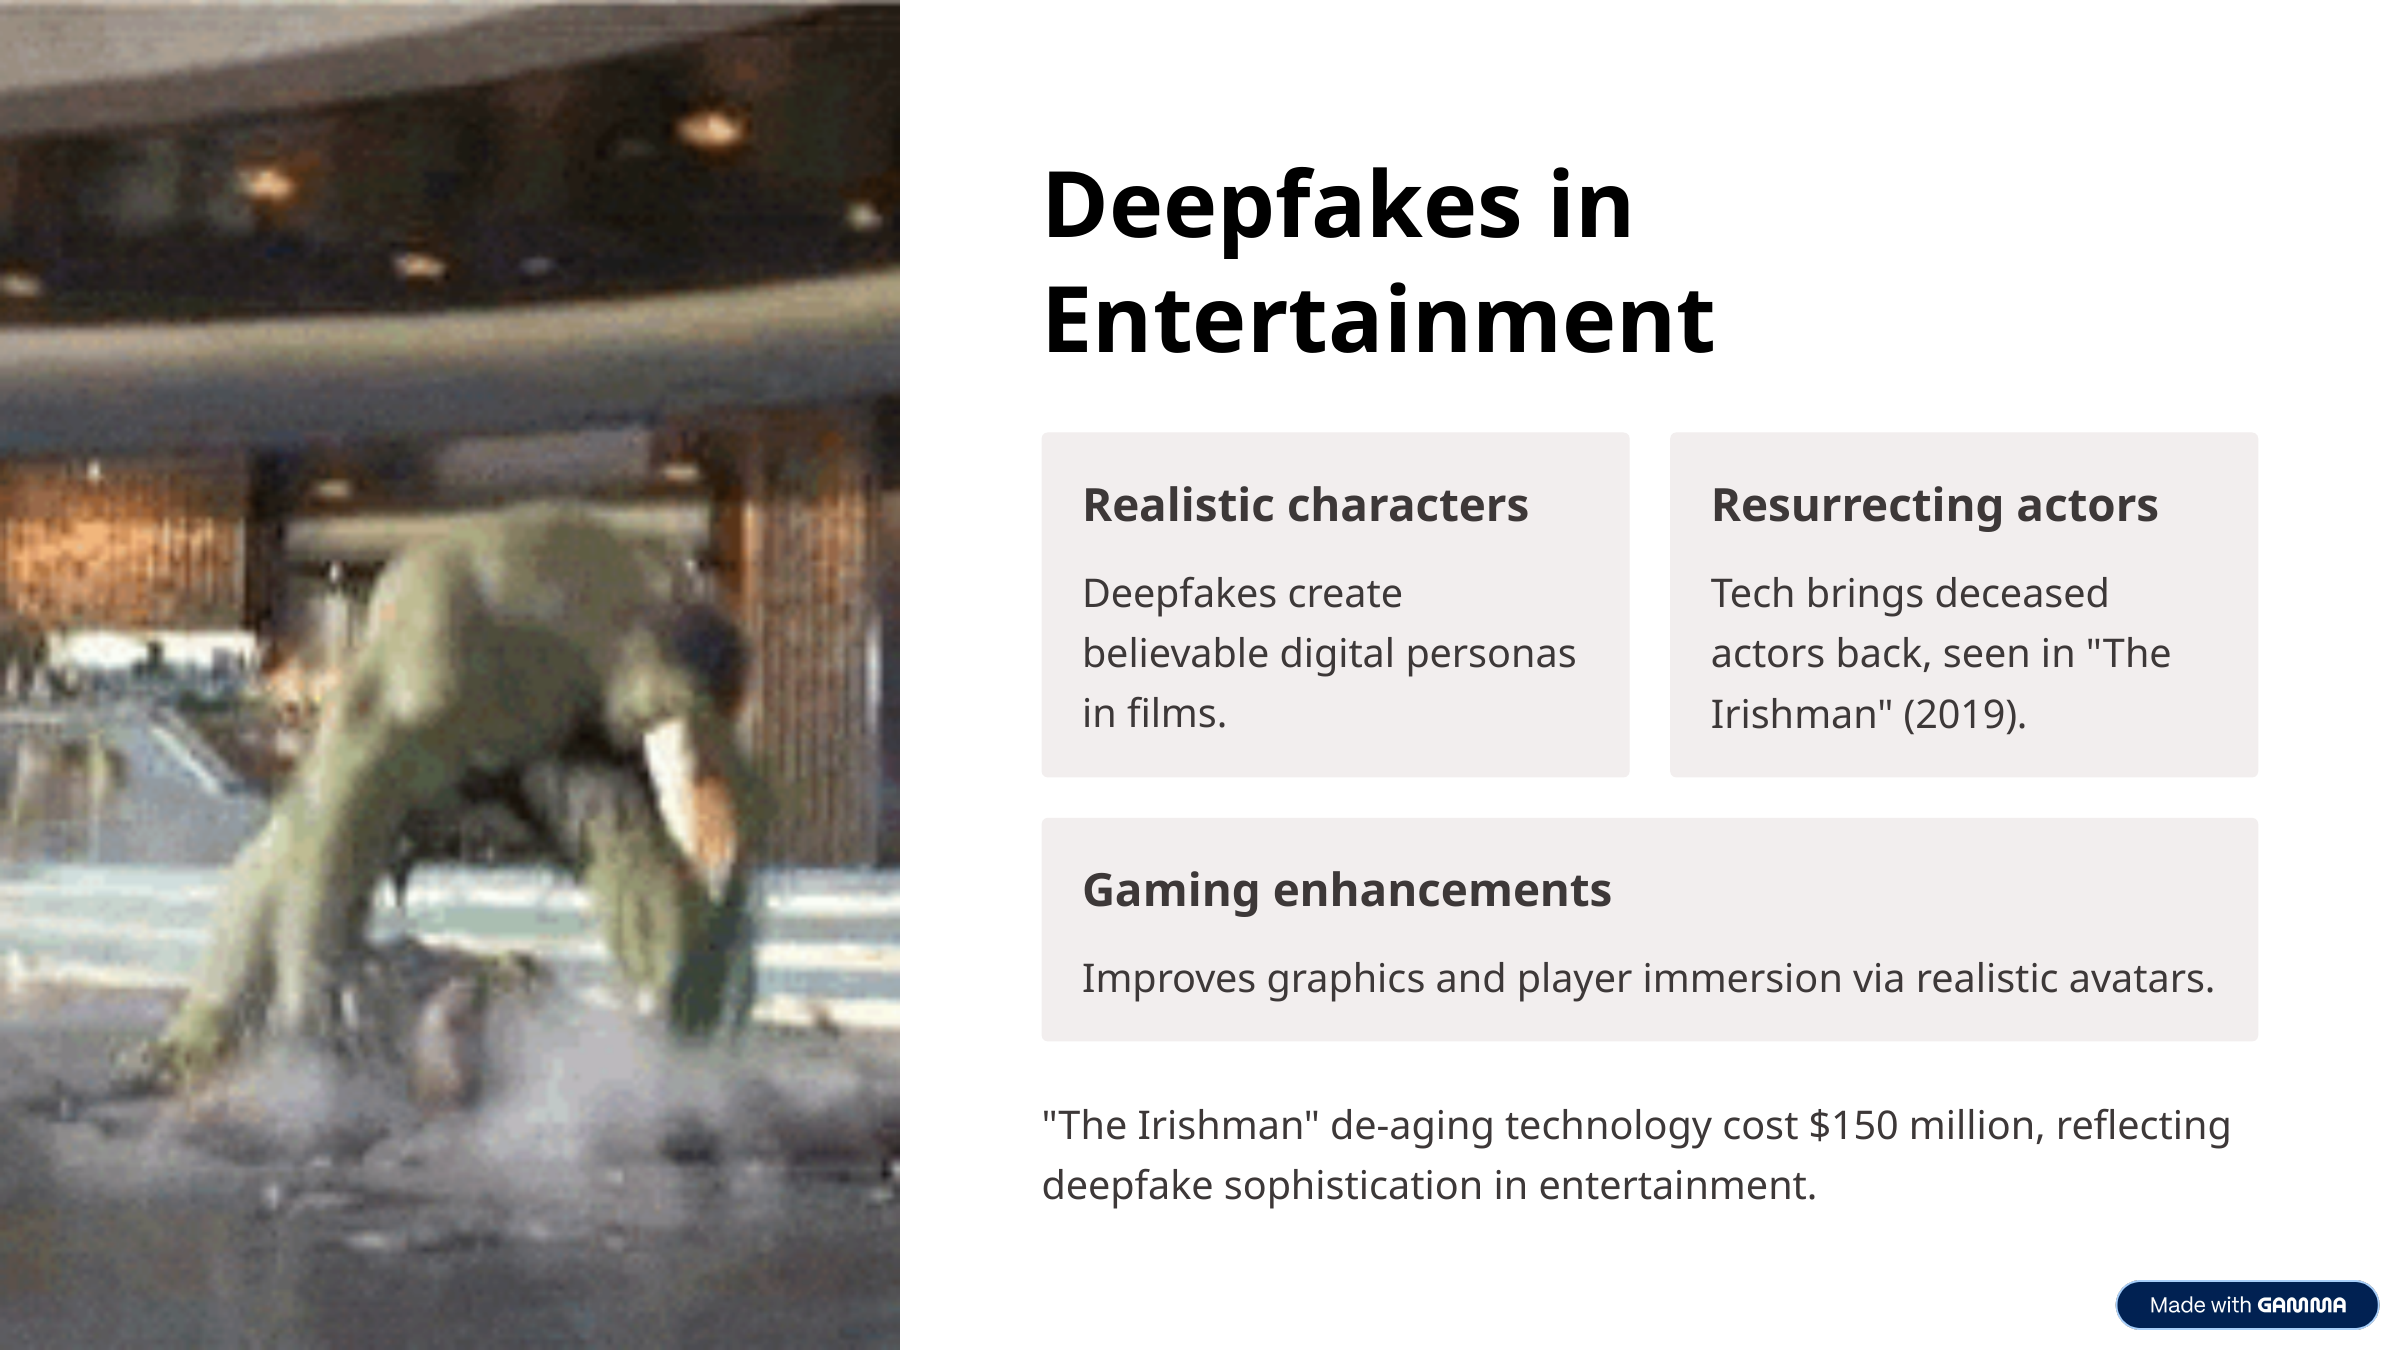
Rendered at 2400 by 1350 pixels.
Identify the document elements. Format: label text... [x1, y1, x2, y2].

text_box [1041, 817, 2259, 1042]
text_box [1041, 432, 1630, 778]
text_box Deepfakes create believable digital personas in films. [1082, 554, 1590, 677]
picture [0, 0, 900, 1350]
text_box "The Irishman" de-aging technology cost $150 million, reflecting deepfake sophistication in entertainment. [1041, 1086, 2259, 1209]
text_box Resurrecting actors [1710, 472, 2186, 531]
text_box Realistic characters [1082, 472, 1553, 531]
text_box [1670, 432, 2259, 778]
text_box Tech brings deceased actors back, seen in "The Irishman" (2019). [1710, 554, 2218, 737]
text_box Gaming enhancements [1082, 858, 1648, 916]
picture [2106, 1271, 2389, 1339]
text_box Deepfakes in Entertainment [1041, 141, 2259, 372]
text_box Improves graphics and player immersion via realistic avatars. [1082, 940, 2218, 1001]
